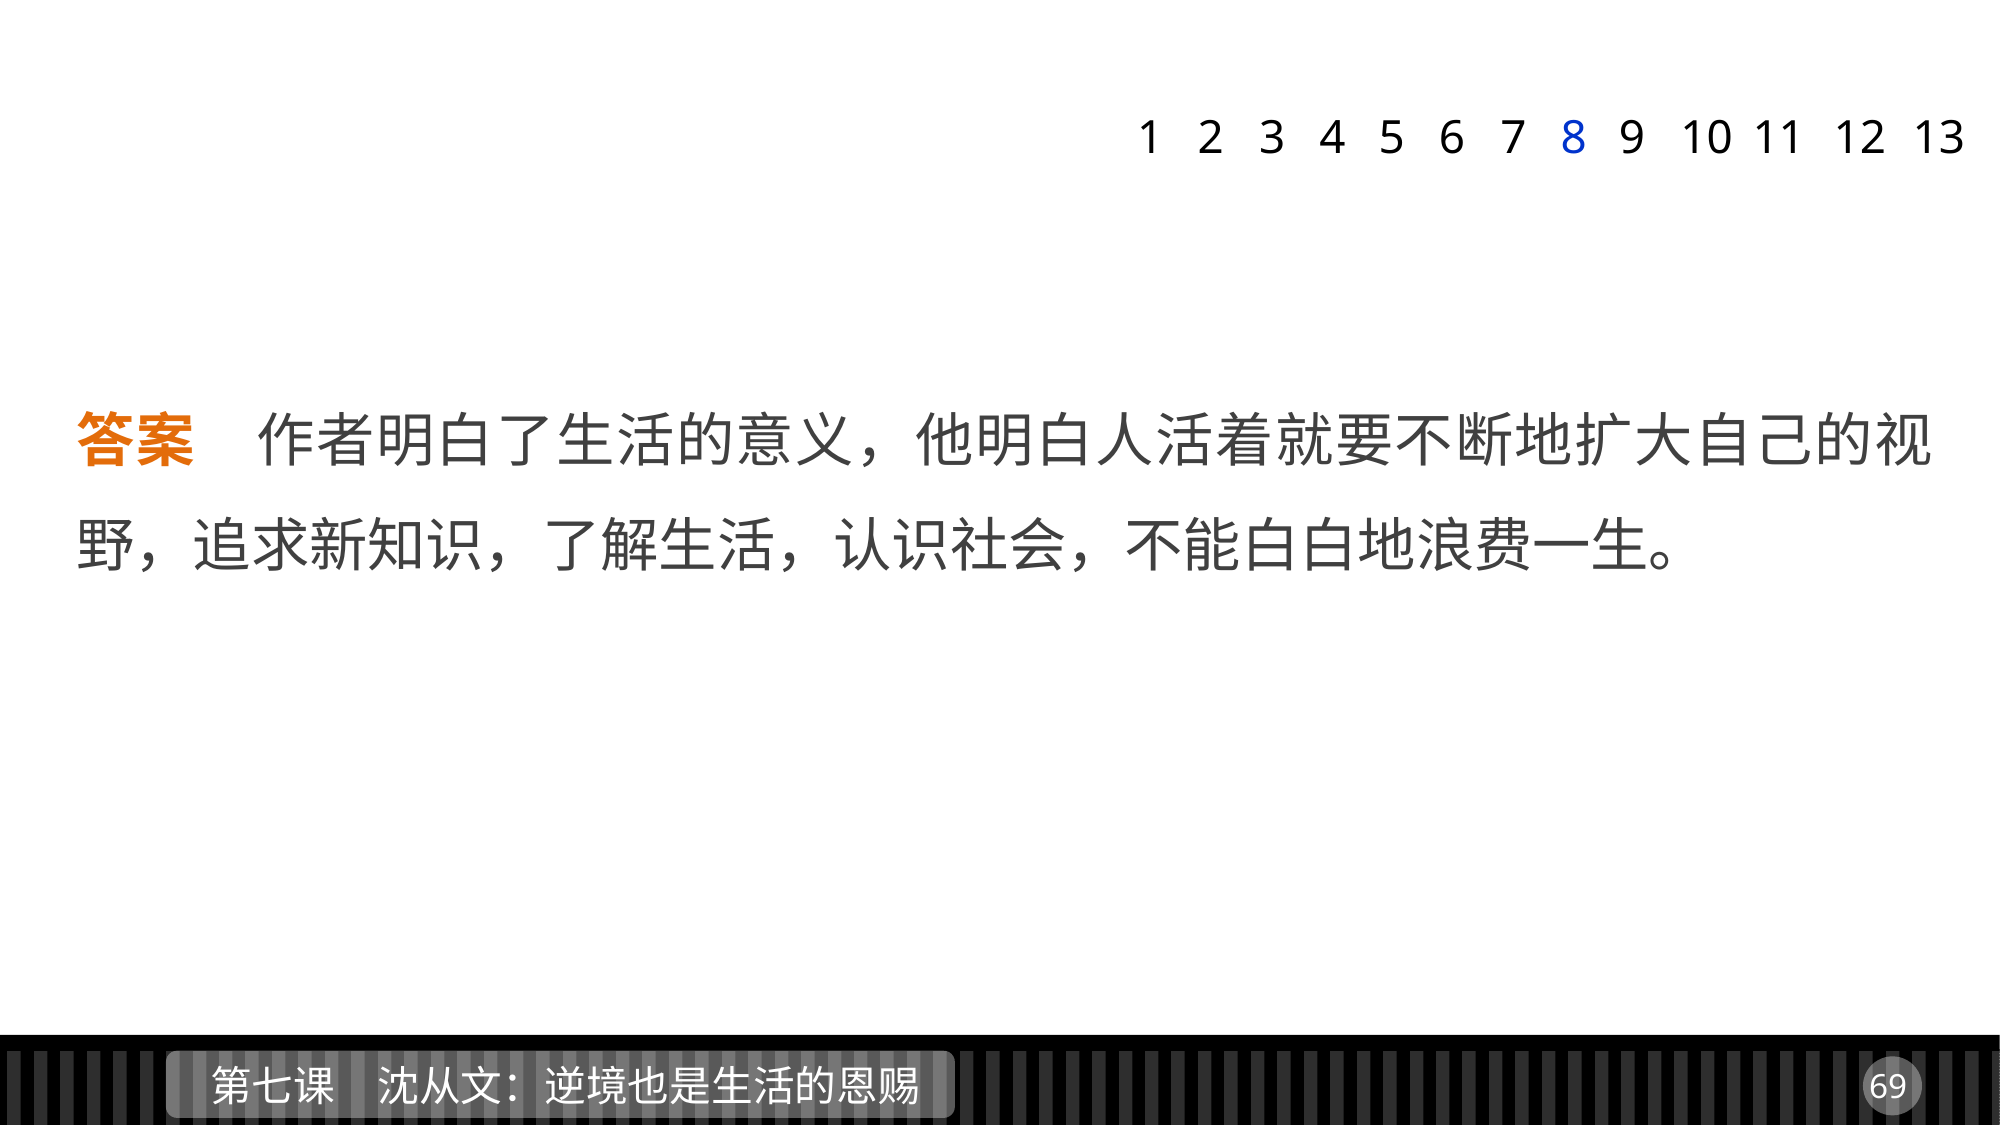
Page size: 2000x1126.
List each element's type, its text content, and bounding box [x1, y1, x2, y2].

text_box 3 [1239, 102, 1297, 169]
text_box 10 [1658, 102, 1730, 169]
text_box 1 [1117, 102, 1175, 169]
text_box 13 [1890, 102, 1977, 169]
text_box 2 [1178, 102, 1235, 169]
text_box 6 [1419, 102, 1477, 169]
text_box 8 [1541, 102, 1599, 169]
text_box 9 [1599, 102, 1657, 169]
text_box 12 [1811, 102, 1890, 169]
text_box 11 [1730, 102, 1811, 169]
text_box 7 [1481, 102, 1538, 169]
text_box 4 [1300, 102, 1357, 169]
text_box 答案 作者明白了生活的意义，他明白人活着就要不断地扩大自己的视野，追求新知识，了解生活，认识社会，不能白白地浪费一生。 [61, 360, 1948, 586]
text_box 5 [1359, 102, 1416, 169]
